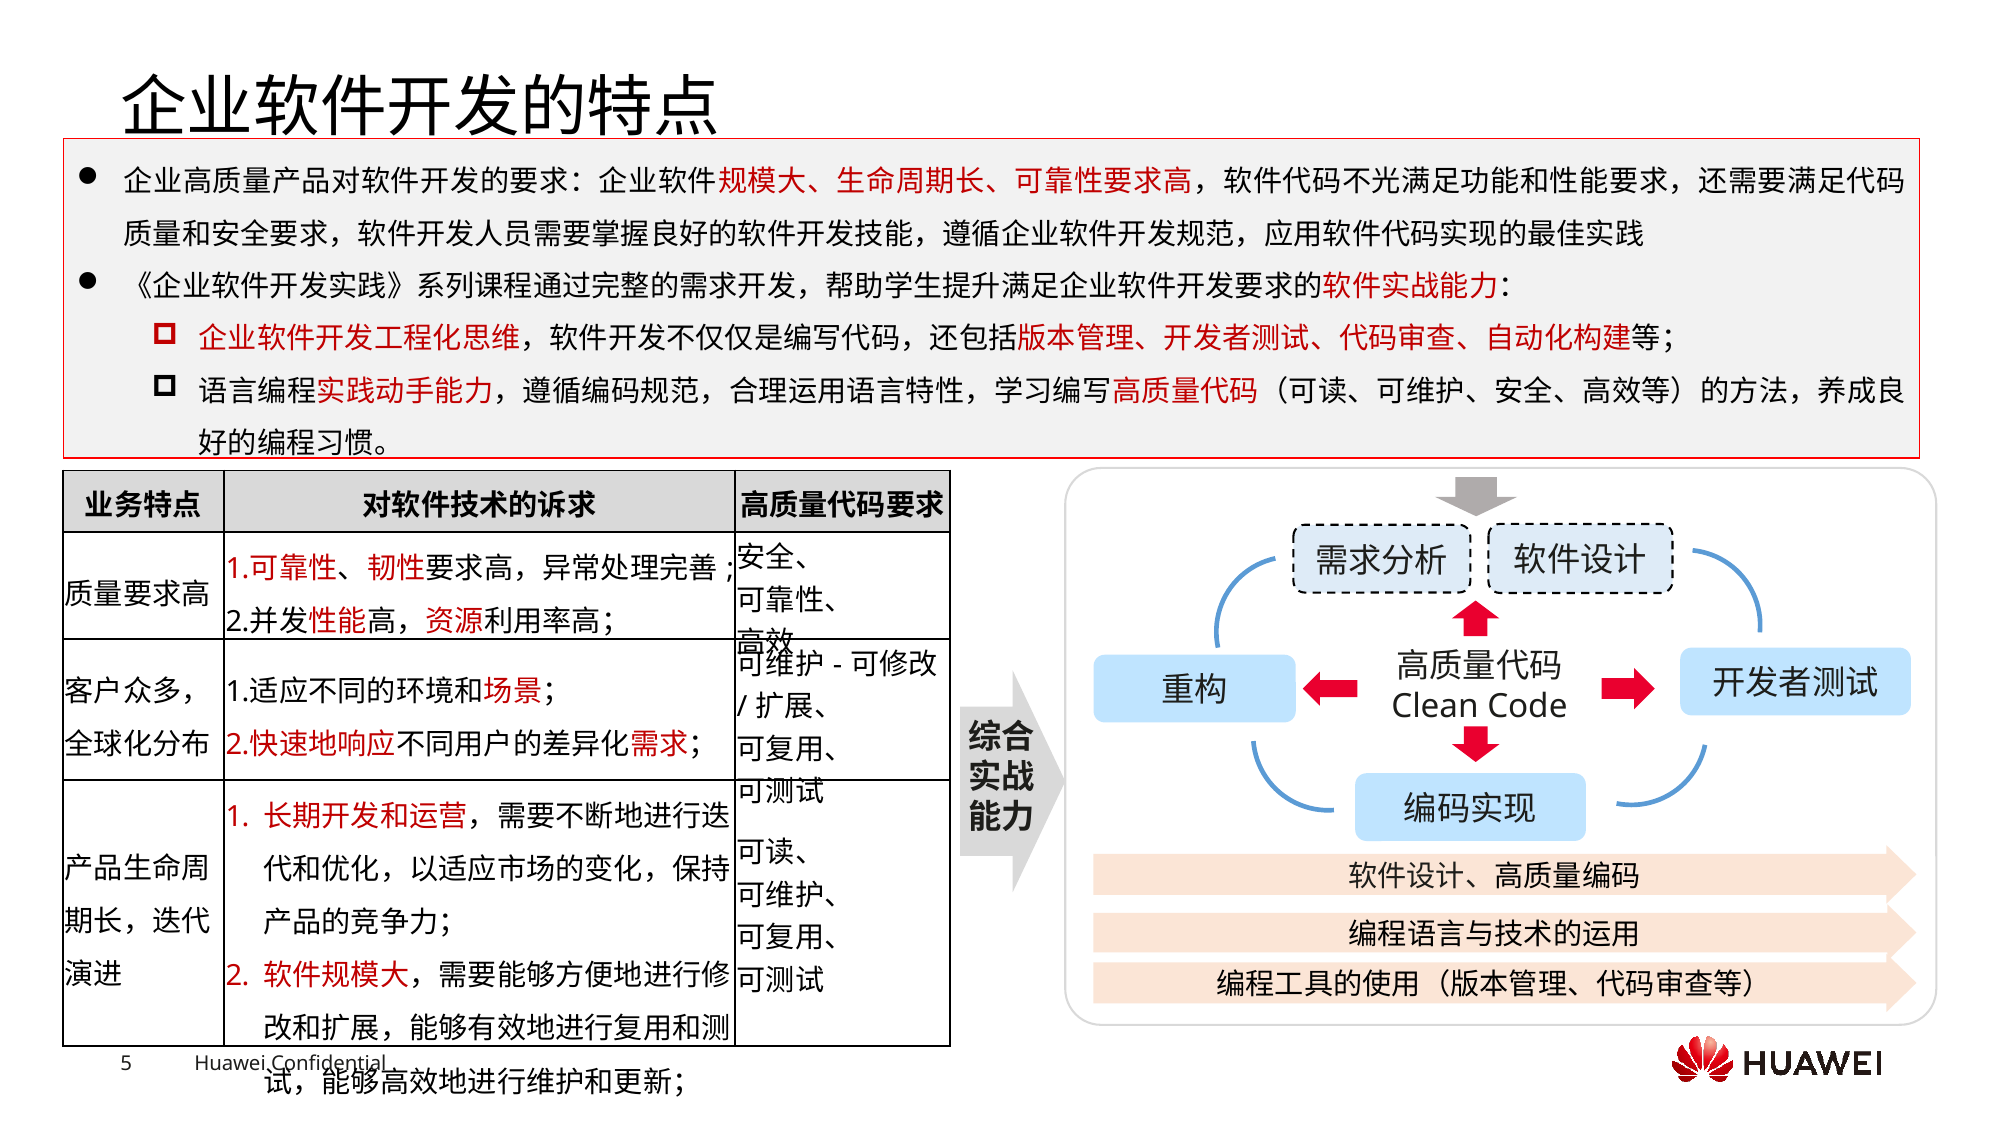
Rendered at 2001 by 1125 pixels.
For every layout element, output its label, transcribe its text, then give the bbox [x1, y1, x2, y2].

table_header 对软件技术的诉求 [225, 471, 734, 531]
table_cell 可读、 可维护、 可复用、 可测试 [736, 781, 949, 1045]
text_box 企业高质量产品对软件开发的要求：企业软件规模大、生命周期长、可靠性要求高，软件代码不光满足功能和性能要求，还需要满足代码质量和安全要求，软件开发人员需要掌握良好的软件开发技能，遵循企业软件开发规范，应用软件代码实现的最佳实践 《企业软件开发实践》系列课程通过完整的需求开发，帮助学生提升满足企业软件开发要求的软件实战能力： 企业软件开发工程化思维，软件开发不仅仅是编写代码，还包括版本管理、开发者测试、代码审查、自动化构建等； 语言编程实践动手能力，遵循编码规范，合理运用语言特性，学习编写高质量代码（可读、可维护、安全、高效等）的方法，养成良好的编程习惯。 [63, 138, 1920, 458]
table_cell 可靠性、韧性要求高，异常处理完善; 并发性能高，资源利用率高； [225, 533, 734, 638]
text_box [1065, 467, 1937, 1025]
table_cell 长期开发和运营，需要不断地进行迭代和优化，以适应市场的变化，保持产品的竞争力； 软件规模大，需要能够方便地进行修改和扩展，能够有效地进行复用和测试，能够高效地进行维护和更新； [225, 781, 734, 1045]
table_header 业务特点 [64, 471, 223, 531]
table_cell 适应不同的环境和场景； 快速地响应不同用户的差异化需求； [225, 640, 734, 779]
table_header 高质量代码要求 [736, 471, 949, 531]
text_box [946, 670, 1065, 893]
table_cell 可维护-可修改/扩展、 可复用、 可测试 [736, 640, 949, 779]
title 企业软件开发的特点 [120, 73, 1880, 138]
table_cell 客户众多，全球化分布 [64, 640, 223, 779]
table_cell 质量要求高 [64, 533, 223, 638]
picture [1672, 1036, 1881, 1082]
table_cell 安全、 可靠性、 高效 [736, 533, 949, 638]
table_cell 产品生命周期长，迭代演进 [64, 781, 223, 1045]
